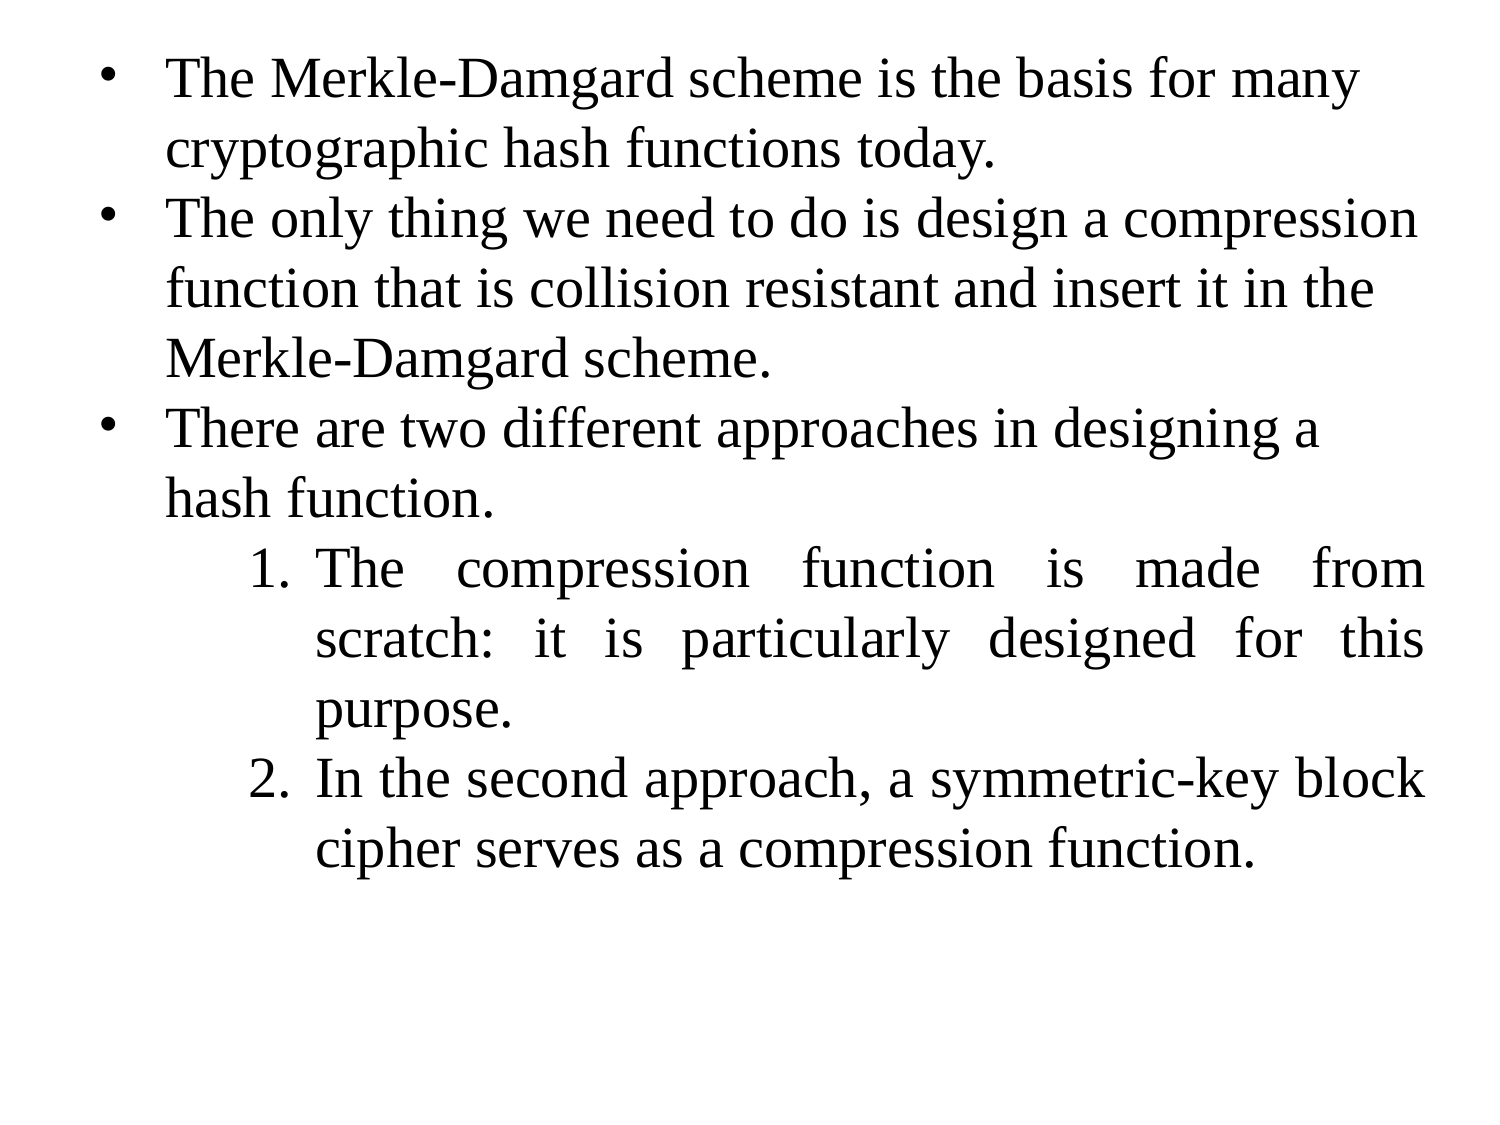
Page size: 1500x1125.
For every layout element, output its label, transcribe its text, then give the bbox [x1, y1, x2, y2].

list The Merkle-Damgard scheme is the basis for many cryptographic hash functions today. The only thing we need to do is design a compression function that is collision resistant and insert it in the Merkle-Damgard scheme. There are two different approaches in designing a hash function. The compression function is made from scratch: it is particularly designed for this purpose. In the second approach, a symmetric-key block cipher serves as a compression function. [75, 31, 1442, 1096]
